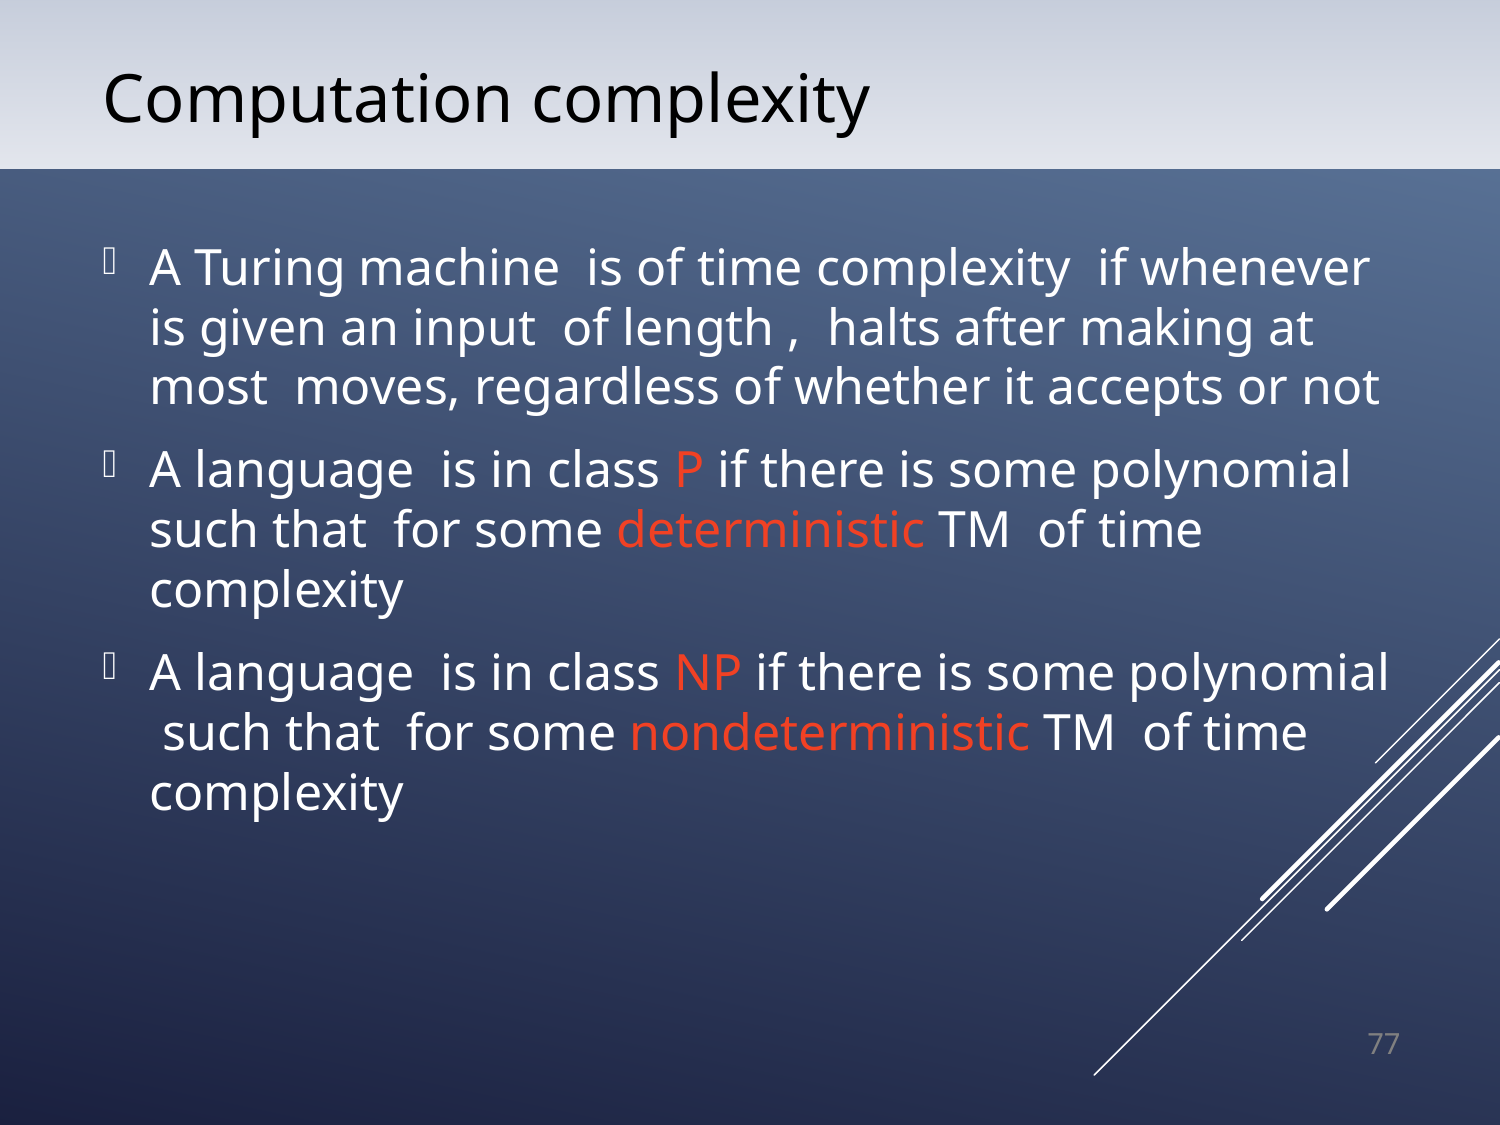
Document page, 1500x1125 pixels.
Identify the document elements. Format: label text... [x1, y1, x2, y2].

title Computation complexity [87, 24, 1416, 169]
slide_number 77 [1328, 1002, 1416, 1073]
